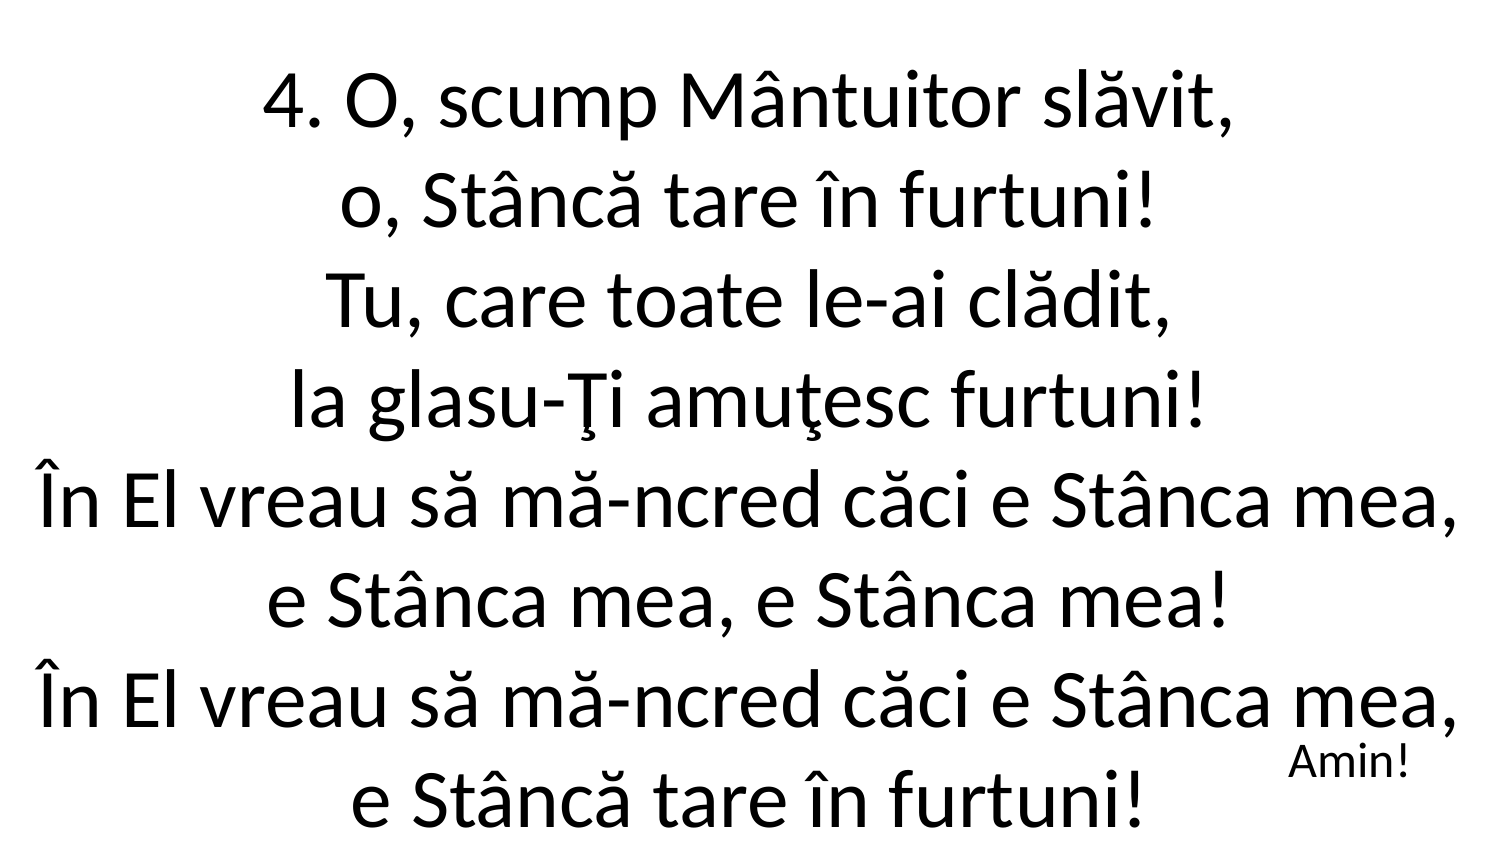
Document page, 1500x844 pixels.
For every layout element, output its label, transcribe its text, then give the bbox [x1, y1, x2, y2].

text_box Amin! [1273, 674, 1427, 795]
text_box 4. O, scump Mântuitor slăvit, o, Stâncă tare în furtuni! Tu, care toate le-ai clădit, la glasu-Ţi amuţesc furtuni! În El vreau să mă-ncred căci e Stânca mea, e Stânca mea, e Stânca mea! În El vreau să mă-ncred căci e Stânca mea, e Stâncă tare în furtuni! [23, 0, 1477, 844]
